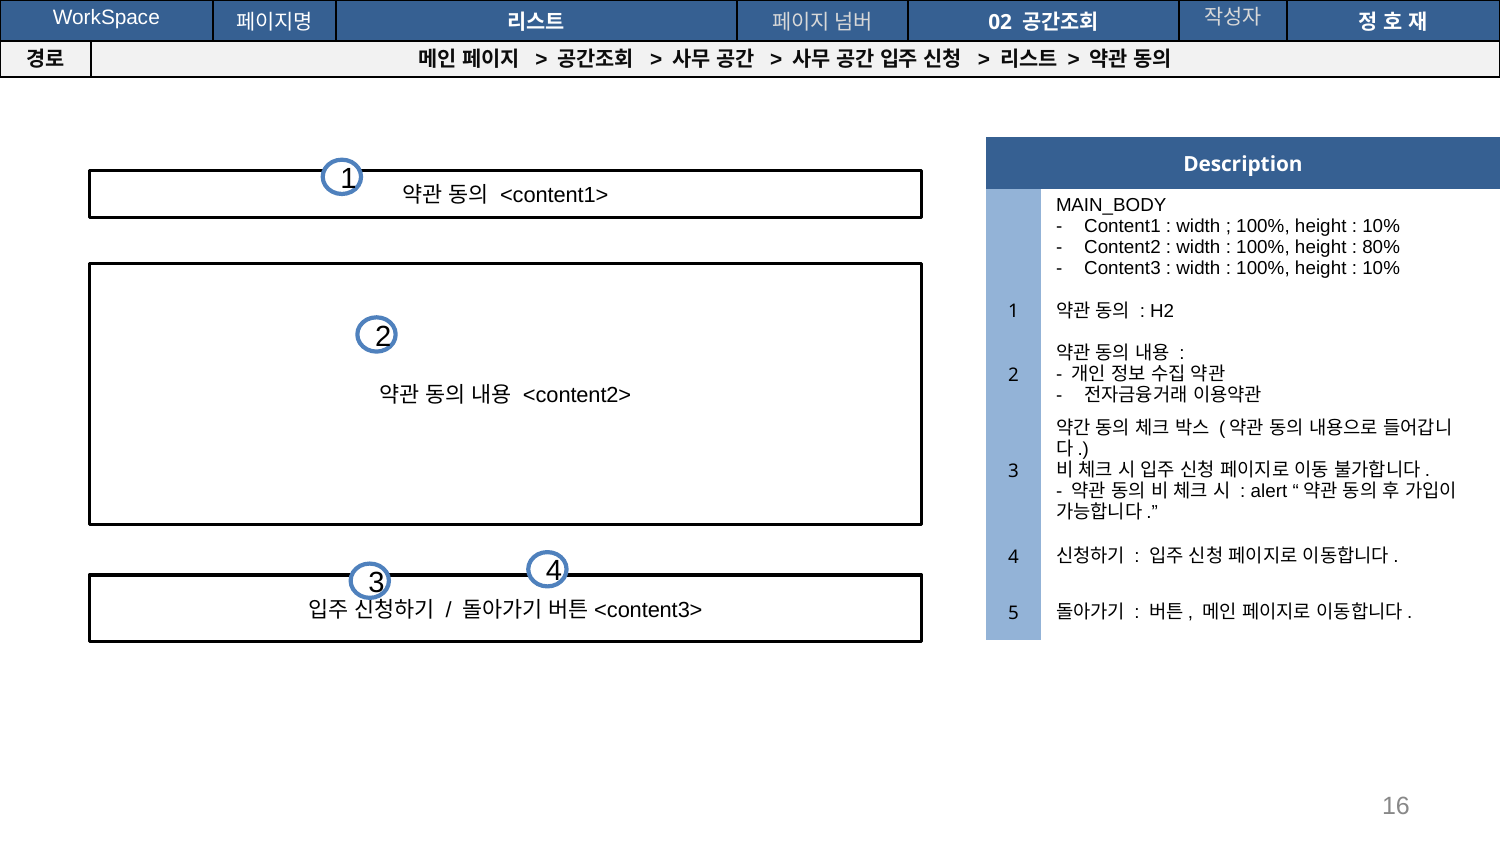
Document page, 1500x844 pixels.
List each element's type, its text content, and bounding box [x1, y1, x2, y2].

table_cell 약관 동의 내용 : - 개인 정보 수집 약관 전자금융거래 이용약관 [1041, 337, 1500, 412]
text_box 4 [528, 552, 567, 587]
table_cell 3 [986, 412, 1041, 528]
table_cell 약관 동의 : H2 [1041, 284, 1500, 337]
table_header 작성자 [1180, 1, 1286, 40]
table_header 02 공간조회 [909, 1, 1178, 40]
table_cell 약간 동의 체크 박스 (약관 동의 내용으로 들어갑니다.) 비 체크 시 입주 신청 페이지로 이동 불가합니다. - 약관 동의 비 체크 시 : alert “약관 동의 후 가입이 가능합니다.” [1041, 412, 1500, 528]
table_cell 4 [986, 528, 1041, 584]
table_header 페이지 넘버 [738, 1, 907, 40]
text_box 2 [357, 317, 396, 352]
table_cell 2 [986, 337, 1041, 412]
slide_number ‹#› [1074, 782, 1425, 827]
table_cell 돌아가기 : 버튼, 메인 페이지로 이동합니다. [1041, 584, 1500, 640]
table_cell 메인 페이지 > 공간조회 > 사무 공간 > 사무 공간 입주 신청 > 리스트 > 약관 동의 [92, 42, 1499, 76]
table_cell 5 [986, 584, 1041, 640]
text_box 약관 동의 <content1> [89, 170, 922, 218]
table_cell MAIN_BODY Content1 : width ; 100%, height : 10% Content2 : width : 100%, height : 80% Content3 : width : 100%, height : 10% [1041, 189, 1500, 284]
table_header WorkSpace [1, 1, 212, 40]
text_box 입주 신청하기 / 돌아가기 버튼<content3> [89, 574, 922, 642]
table_header Description [986, 137, 1500, 189]
text_box 1 [322, 159, 362, 194]
table_cell [986, 189, 1041, 284]
table_cell 신청하기 : 입주 신청 페이지로 이동합니다. [1041, 528, 1500, 584]
table_cell 1 [986, 284, 1041, 337]
table_cell 경로 [1, 42, 90, 76]
text_box 3 [350, 563, 389, 598]
table_header 페이지명 [214, 1, 335, 40]
text_box 약관 동의 내용 <content2> [89, 263, 922, 525]
table_header 정 호 재 [1288, 1, 1499, 40]
table_header 리스트 [337, 1, 736, 40]
